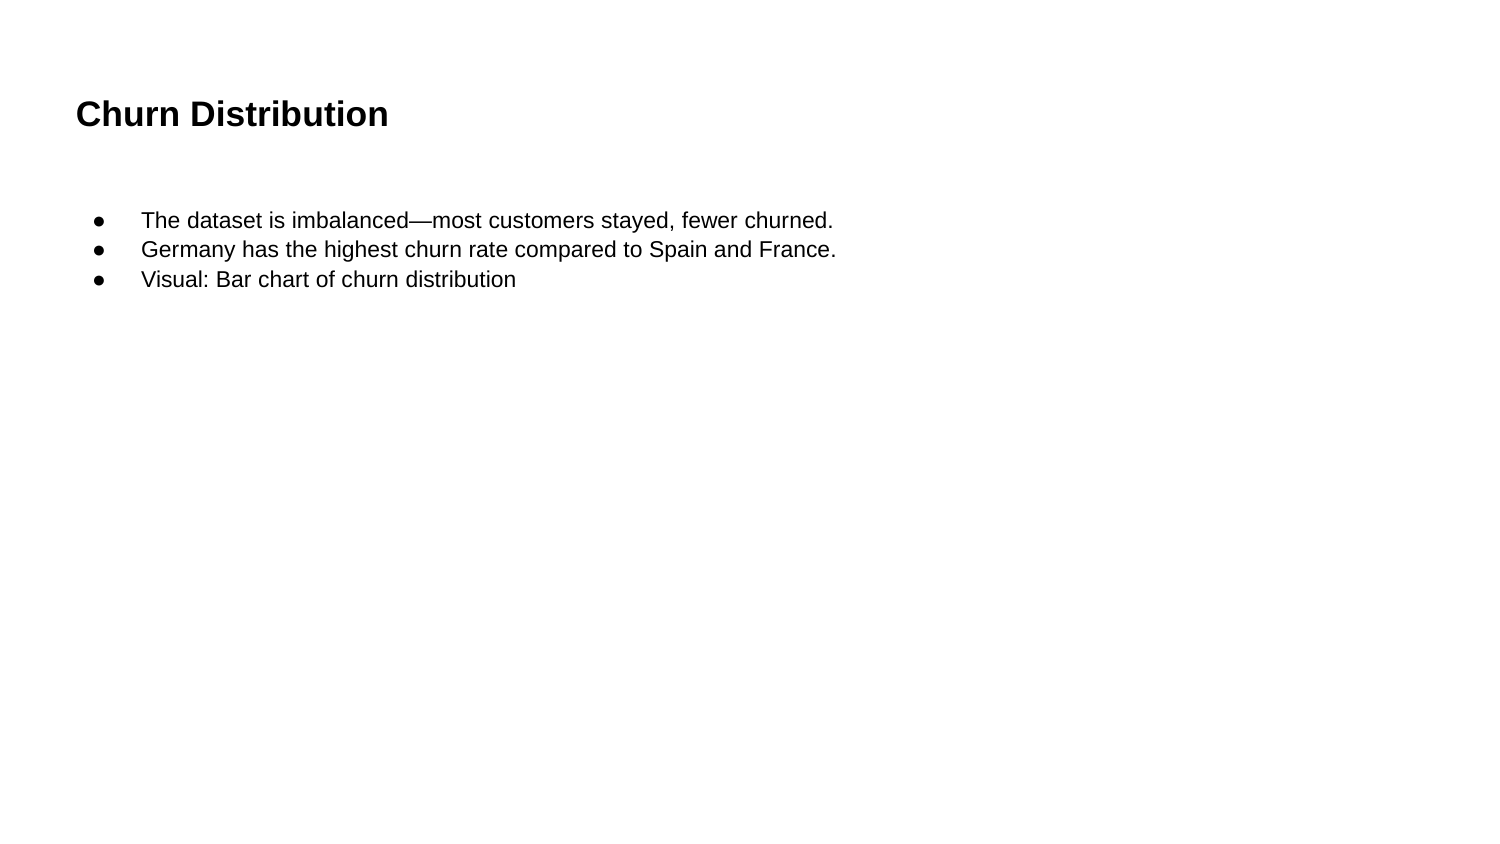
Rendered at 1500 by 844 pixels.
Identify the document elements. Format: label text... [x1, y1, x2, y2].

list The dataset is imbalanced—most customers stayed, fewer churned. Germany has the highest churn rate compared to Spain and France. Visual: Bar chart of churn distribution [51, 189, 1449, 750]
title Churn Distribution [51, 72, 1449, 167]
